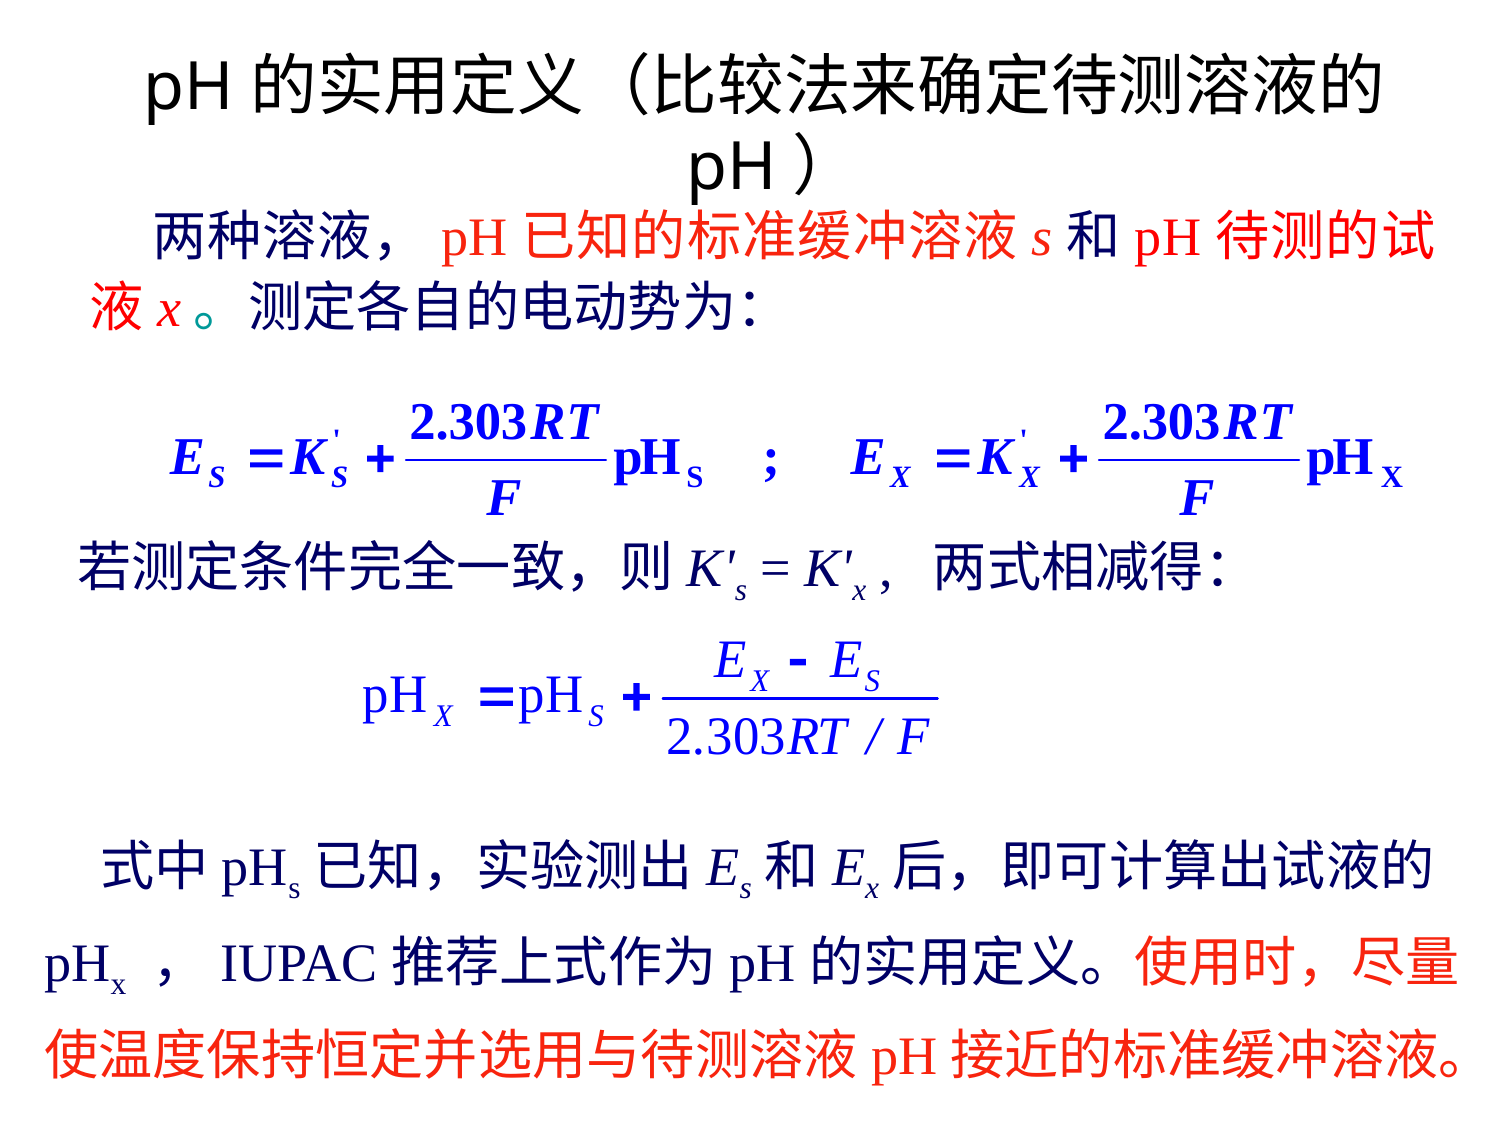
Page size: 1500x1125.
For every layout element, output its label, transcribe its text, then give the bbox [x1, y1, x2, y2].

text_box 若测定条件完全一致，则K's = K'x , 两式相减得： [62, 524, 1413, 614]
text_box 式中pHs已知，实验测出Es和Ex后，即可计算出试液的pHx ，IUPAC推荐上式作为pH的实用定义。使用时，尽量使温度保持恒定并选用与待测溶液pH接近的标准缓冲溶液。 [29, 801, 1492, 1093]
text_box 两种溶液，pH已知的标准缓冲溶液s和pH待测的试液x。测定各自的电动势为： [75, 187, 1450, 346]
title pH的实用定义（比较法来确定待测溶液的pH） [53, 66, 1492, 179]
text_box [354, 626, 948, 764]
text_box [159, 385, 1409, 525]
